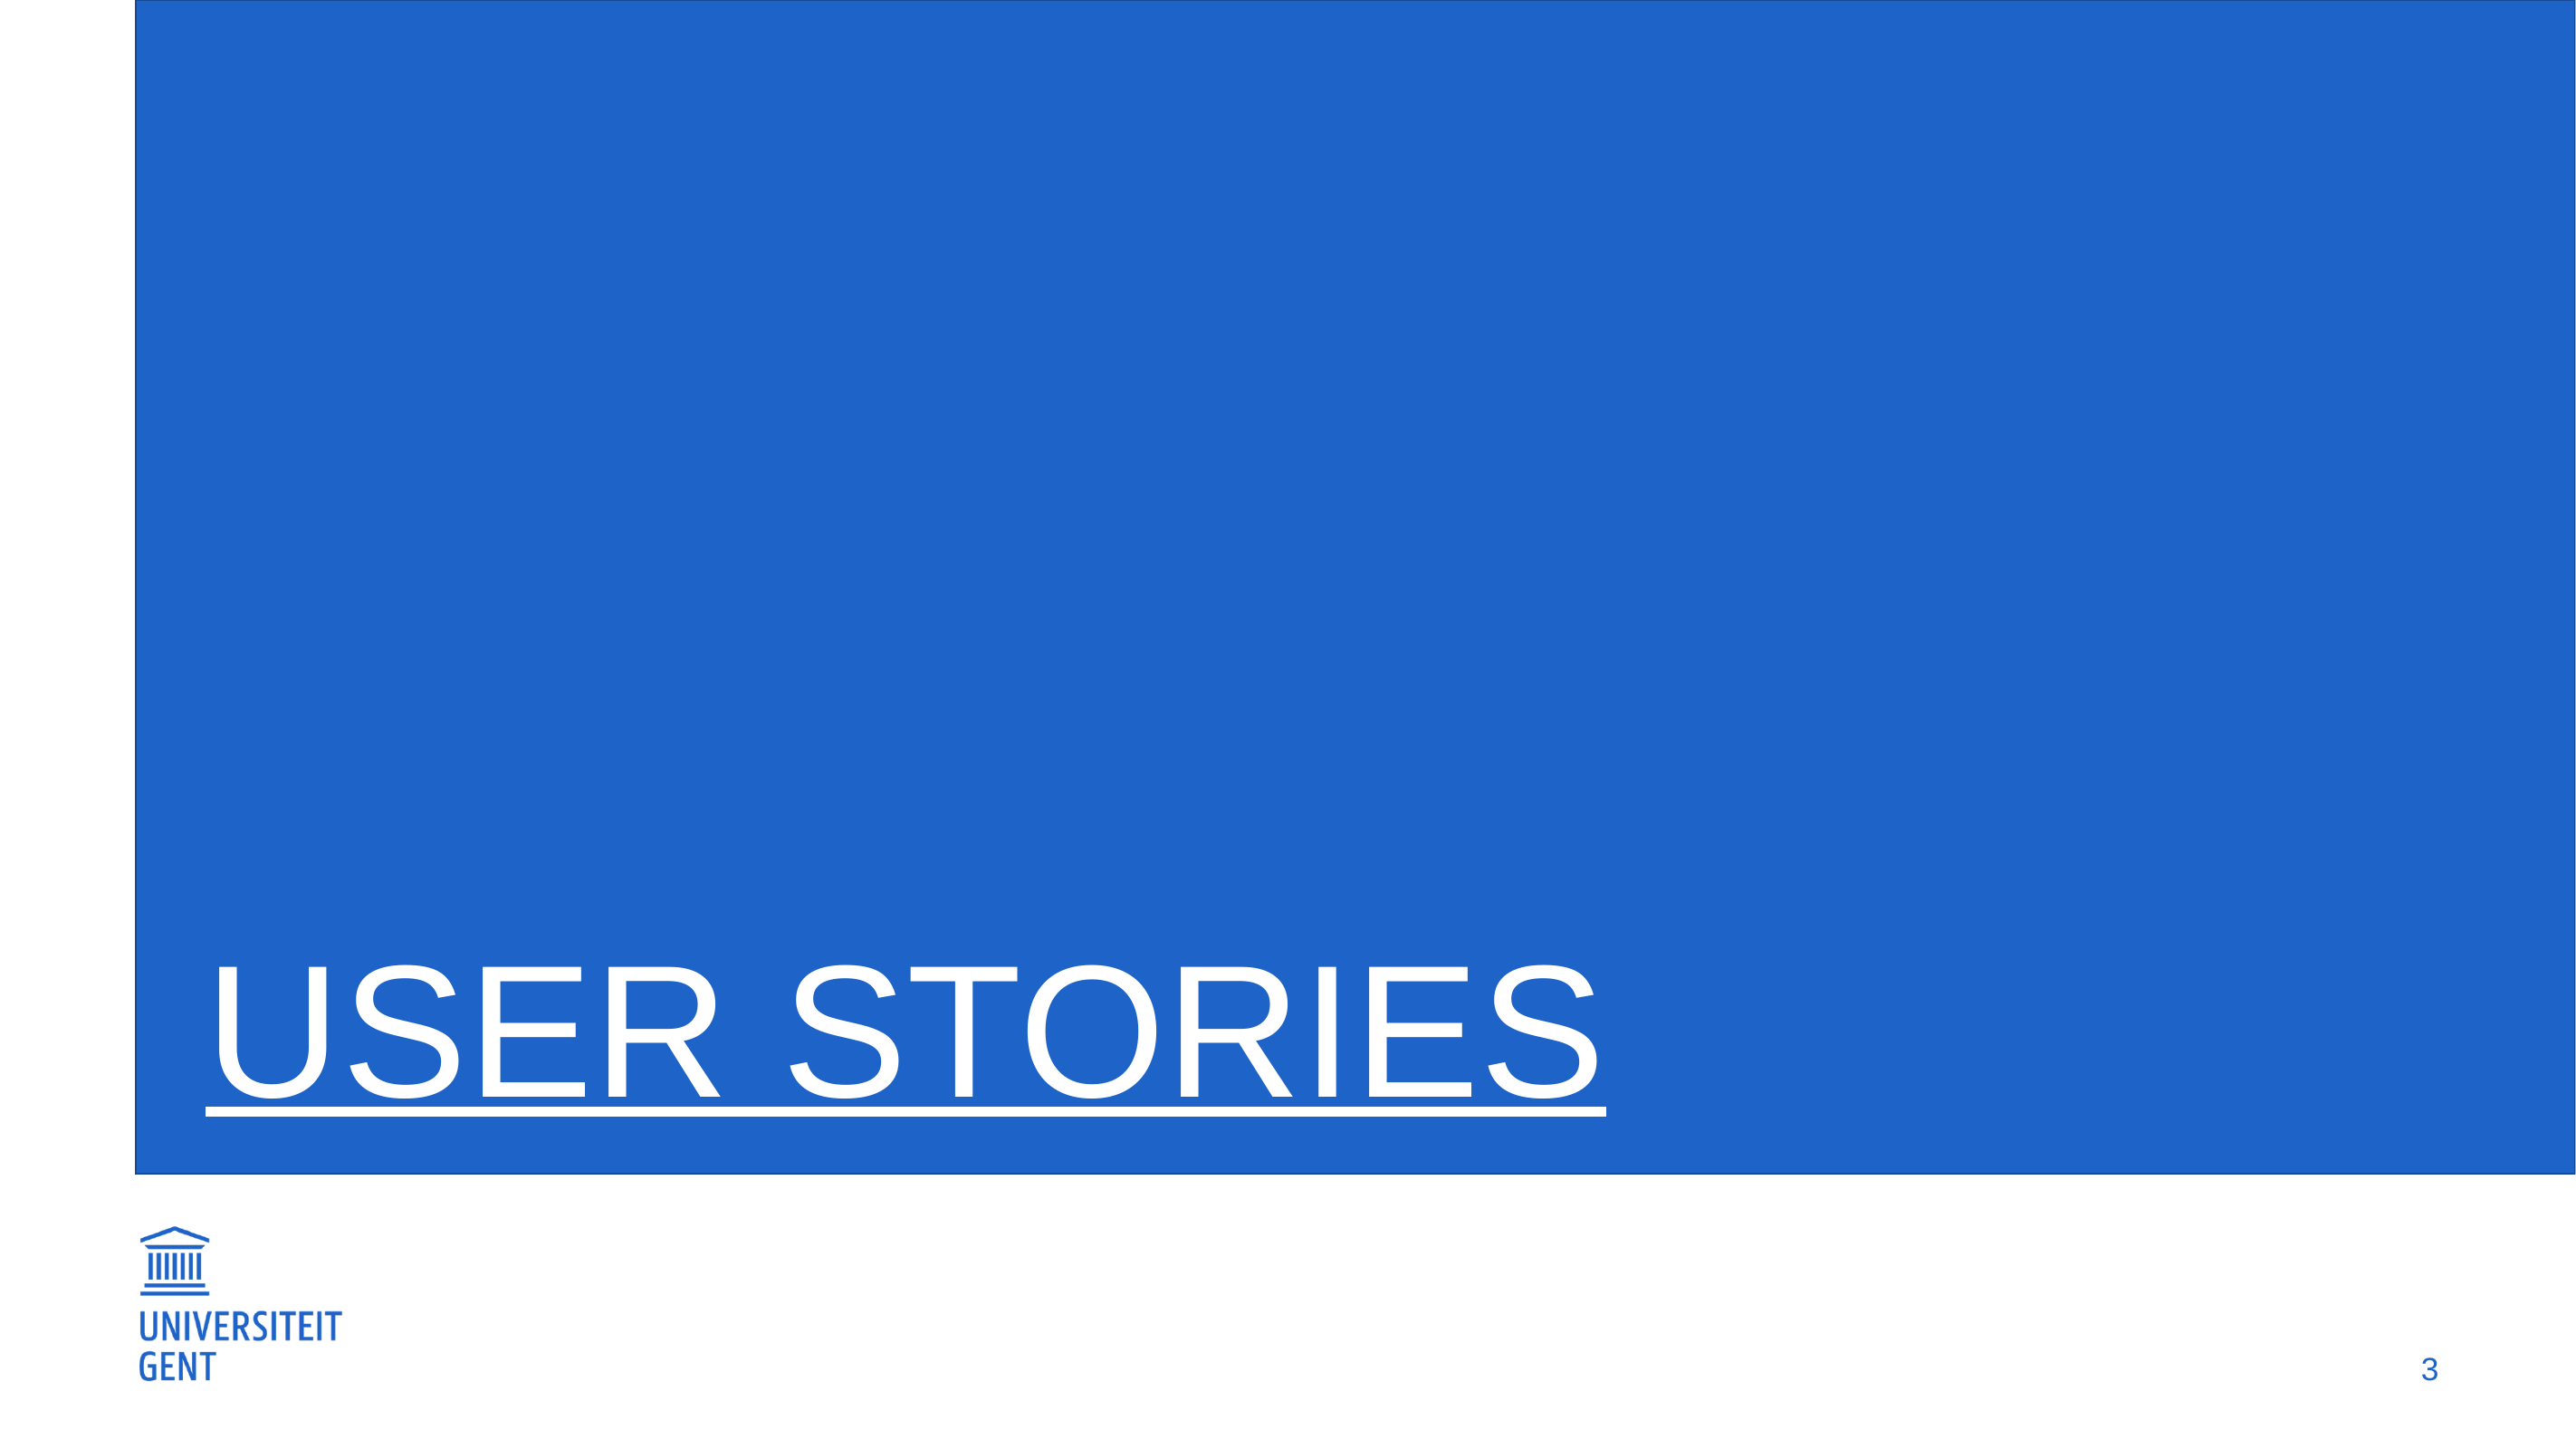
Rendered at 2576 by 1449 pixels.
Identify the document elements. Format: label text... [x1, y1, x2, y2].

slide_number 3 [2315, 1329, 2453, 1407]
title User Stories [191, 482, 2447, 1142]
picture [72, 1174, 415, 1449]
